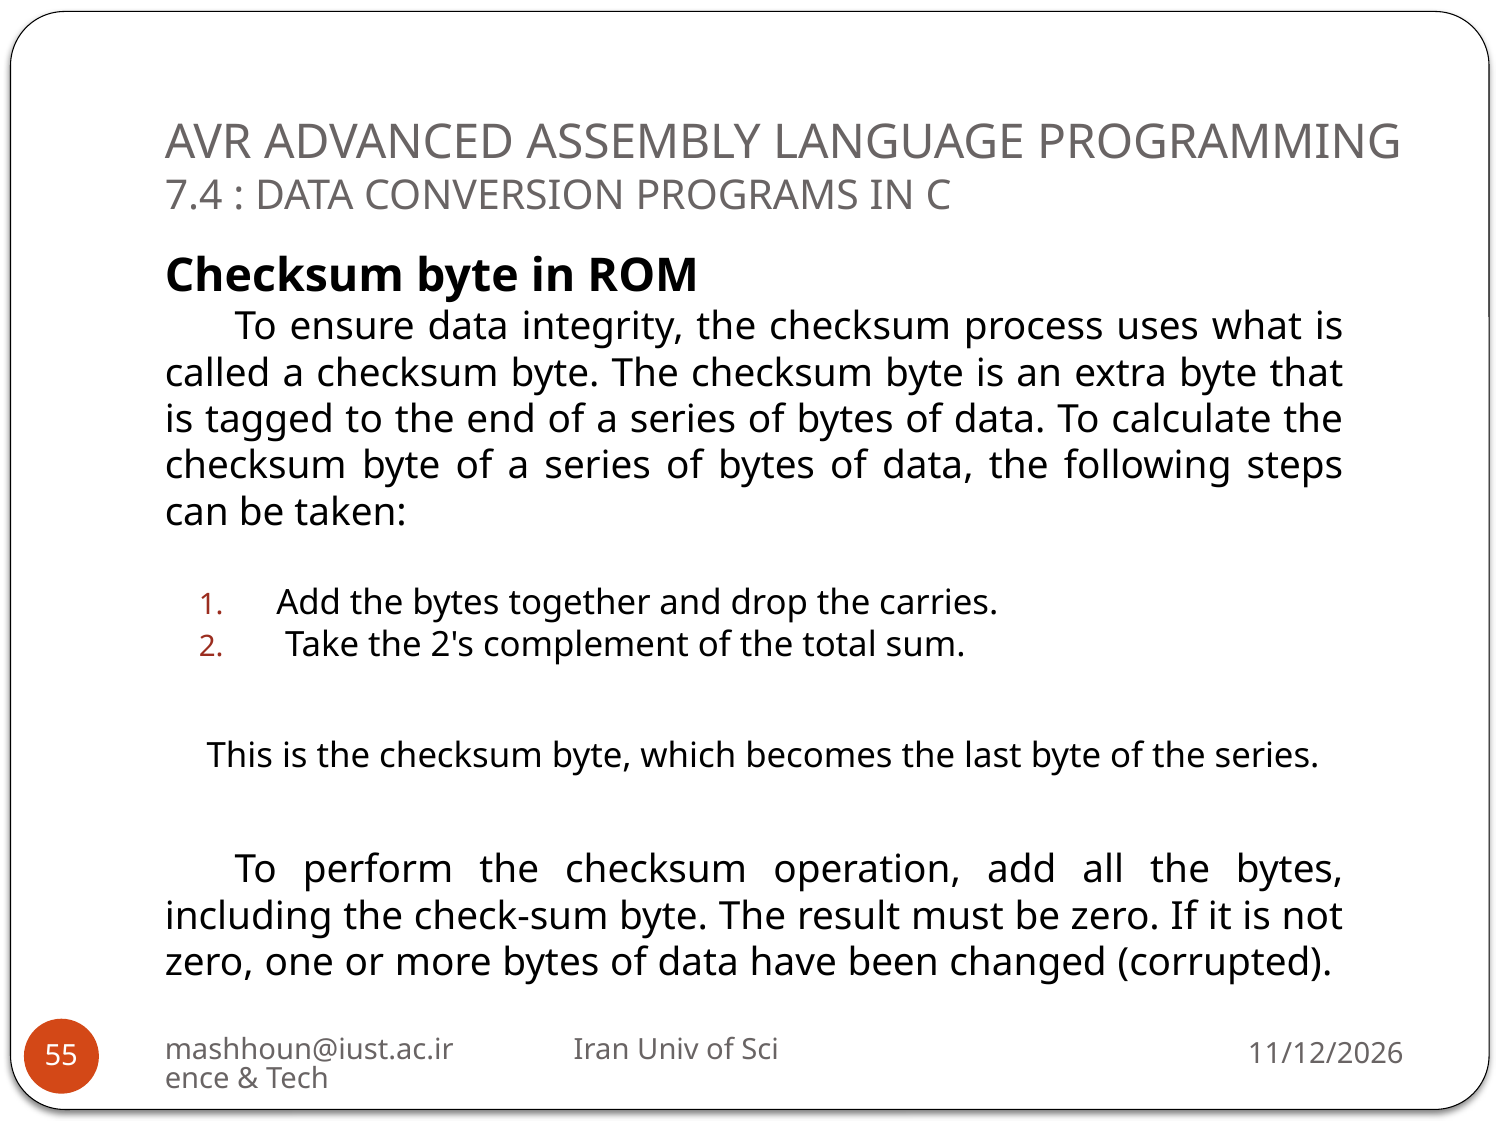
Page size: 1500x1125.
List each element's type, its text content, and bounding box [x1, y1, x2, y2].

slide_number 55 [23, 1018, 99, 1094]
footer mashhoun@iust.ac.ir Iran Univ of Science & Tech [150, 1012, 800, 1088]
title AVR ADVANCED ASSEMBLY LANGUAGE PROGRAMMING 7.4 : DATA CONVERSION PROGRAMS IN C [150, 45, 1425, 233]
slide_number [1012, 1015, 1419, 1094]
list Checksum byte in ROM To ensure data integrity, the checksum process uses what is called a checksum byte. The checksum byte is an extra byte that is tagged to the end of a series of bytes of data. To calculate the checksum byte of a series of bytes of data, the following steps can be taken: Add the bytes together and drop the carries. Take the 2's complement of the total sum. This is the checksum byte, which becomes the last byte of the series. To perform the checksum operation, add all the bytes, including the check-sum byte. The result must be zero. If it is not zero, one or more bytes of data have been changed (corrupted). [150, 237, 1360, 1032]
